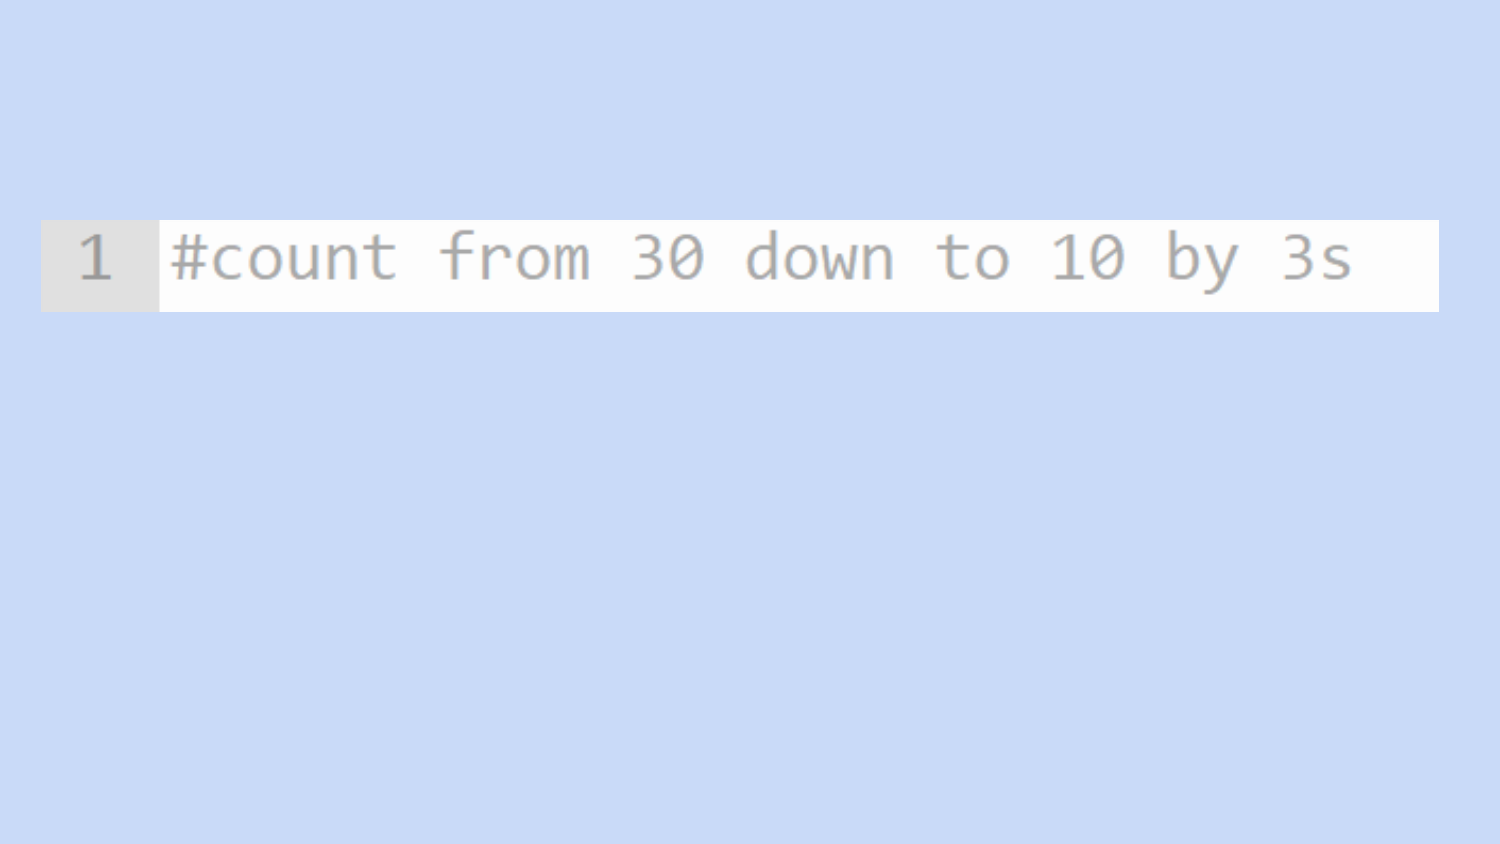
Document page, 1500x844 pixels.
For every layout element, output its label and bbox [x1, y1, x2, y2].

picture [40, 220, 1439, 312]
